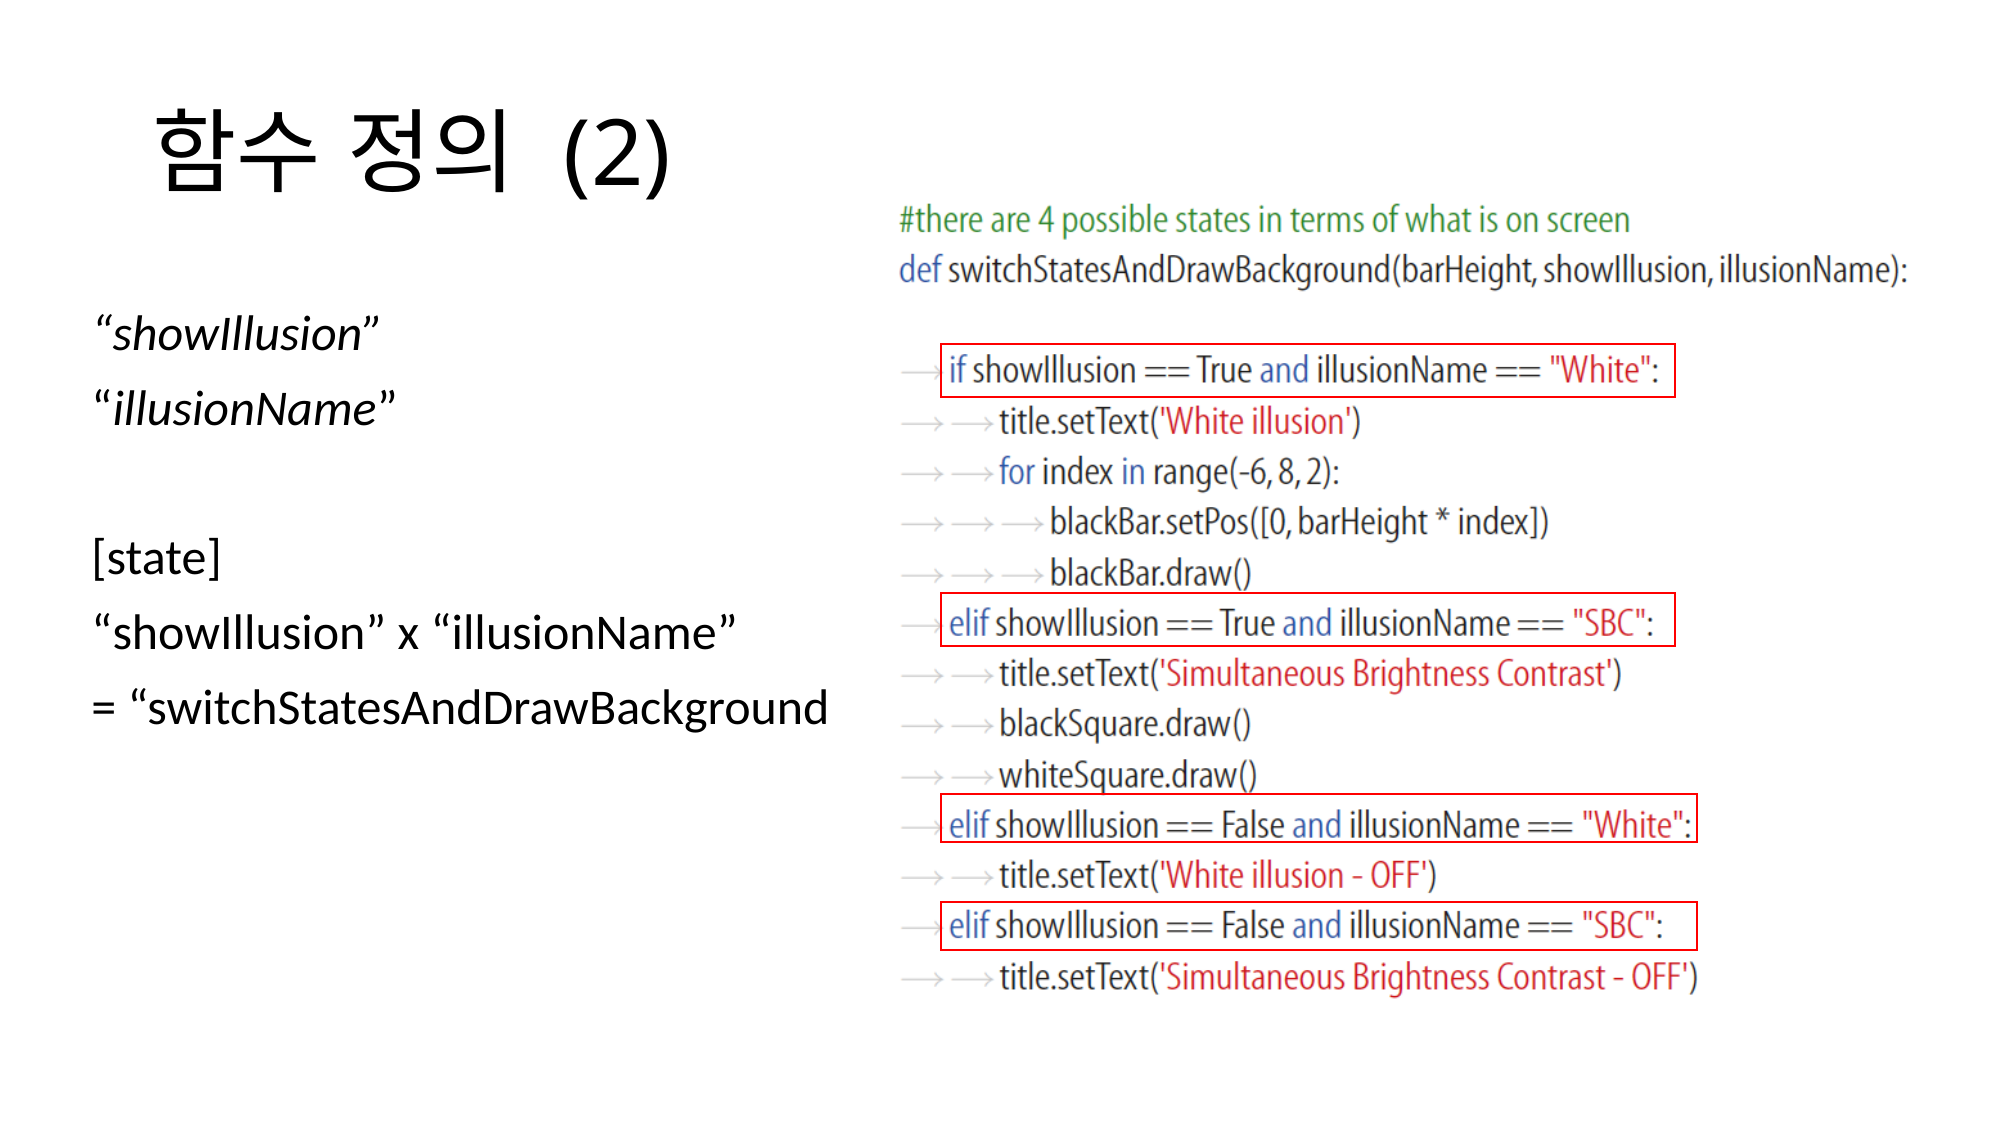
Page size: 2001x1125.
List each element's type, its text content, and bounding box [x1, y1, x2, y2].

list “showIllusion” “illusionName” [state] “showIllusion” x “illusionName” = “switchStatesAndDrawBackground [76, 299, 856, 1014]
picture [856, 191, 2000, 1014]
title 함수 정의 (2) [137, 47, 1863, 265]
